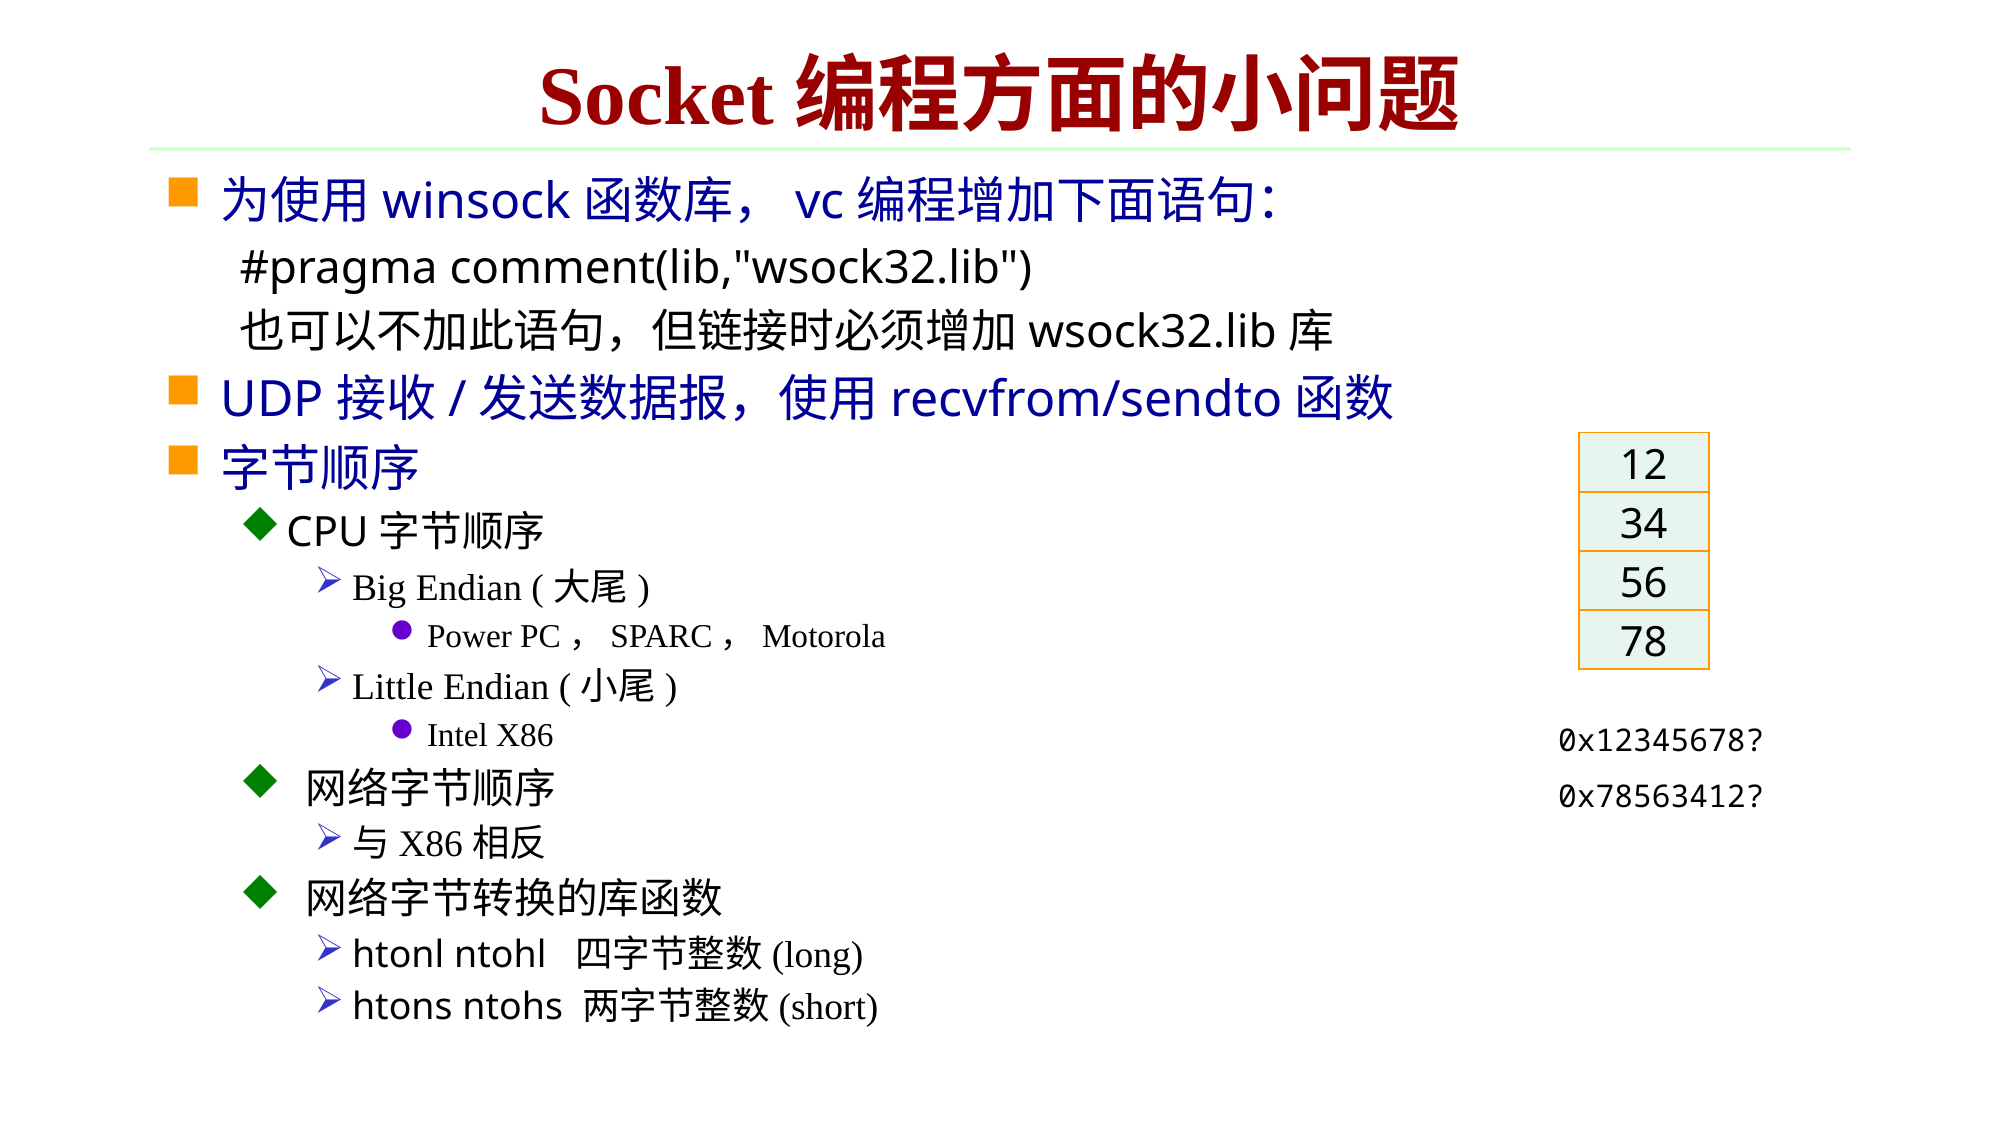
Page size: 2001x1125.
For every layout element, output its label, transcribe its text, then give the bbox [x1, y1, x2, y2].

list 为使用winsock函数库，vc编程增加下面语句： #pragma comment(lib,"wsock32.lib") 也可以不加此语句，但链接时必须增加wsock32.lib库 UDP接收/发送数据报，使用recvfrom/sendto函数 字节顺序 CPU字节顺序 Big Endian (大尾) Power PC，SPARC，Motorola Little Endian (小尾) Intel X86 网络字节顺序 与X86相反 网络字节转换的库函数 htonl ntohl 四字节整数(long) htons ntohs 两字节整数(short) [149, 160, 1850, 1059]
table_cell 56 [1580, 552, 1708, 609]
text_box 0x12345678? 0x78563412? [1543, 694, 1804, 822]
table_cell 78 [1580, 611, 1708, 668]
title Socket编程方面的小问题 [149, 42, 1850, 140]
table_header 12 [1580, 433, 1708, 491]
table_cell 34 [1580, 493, 1708, 550]
